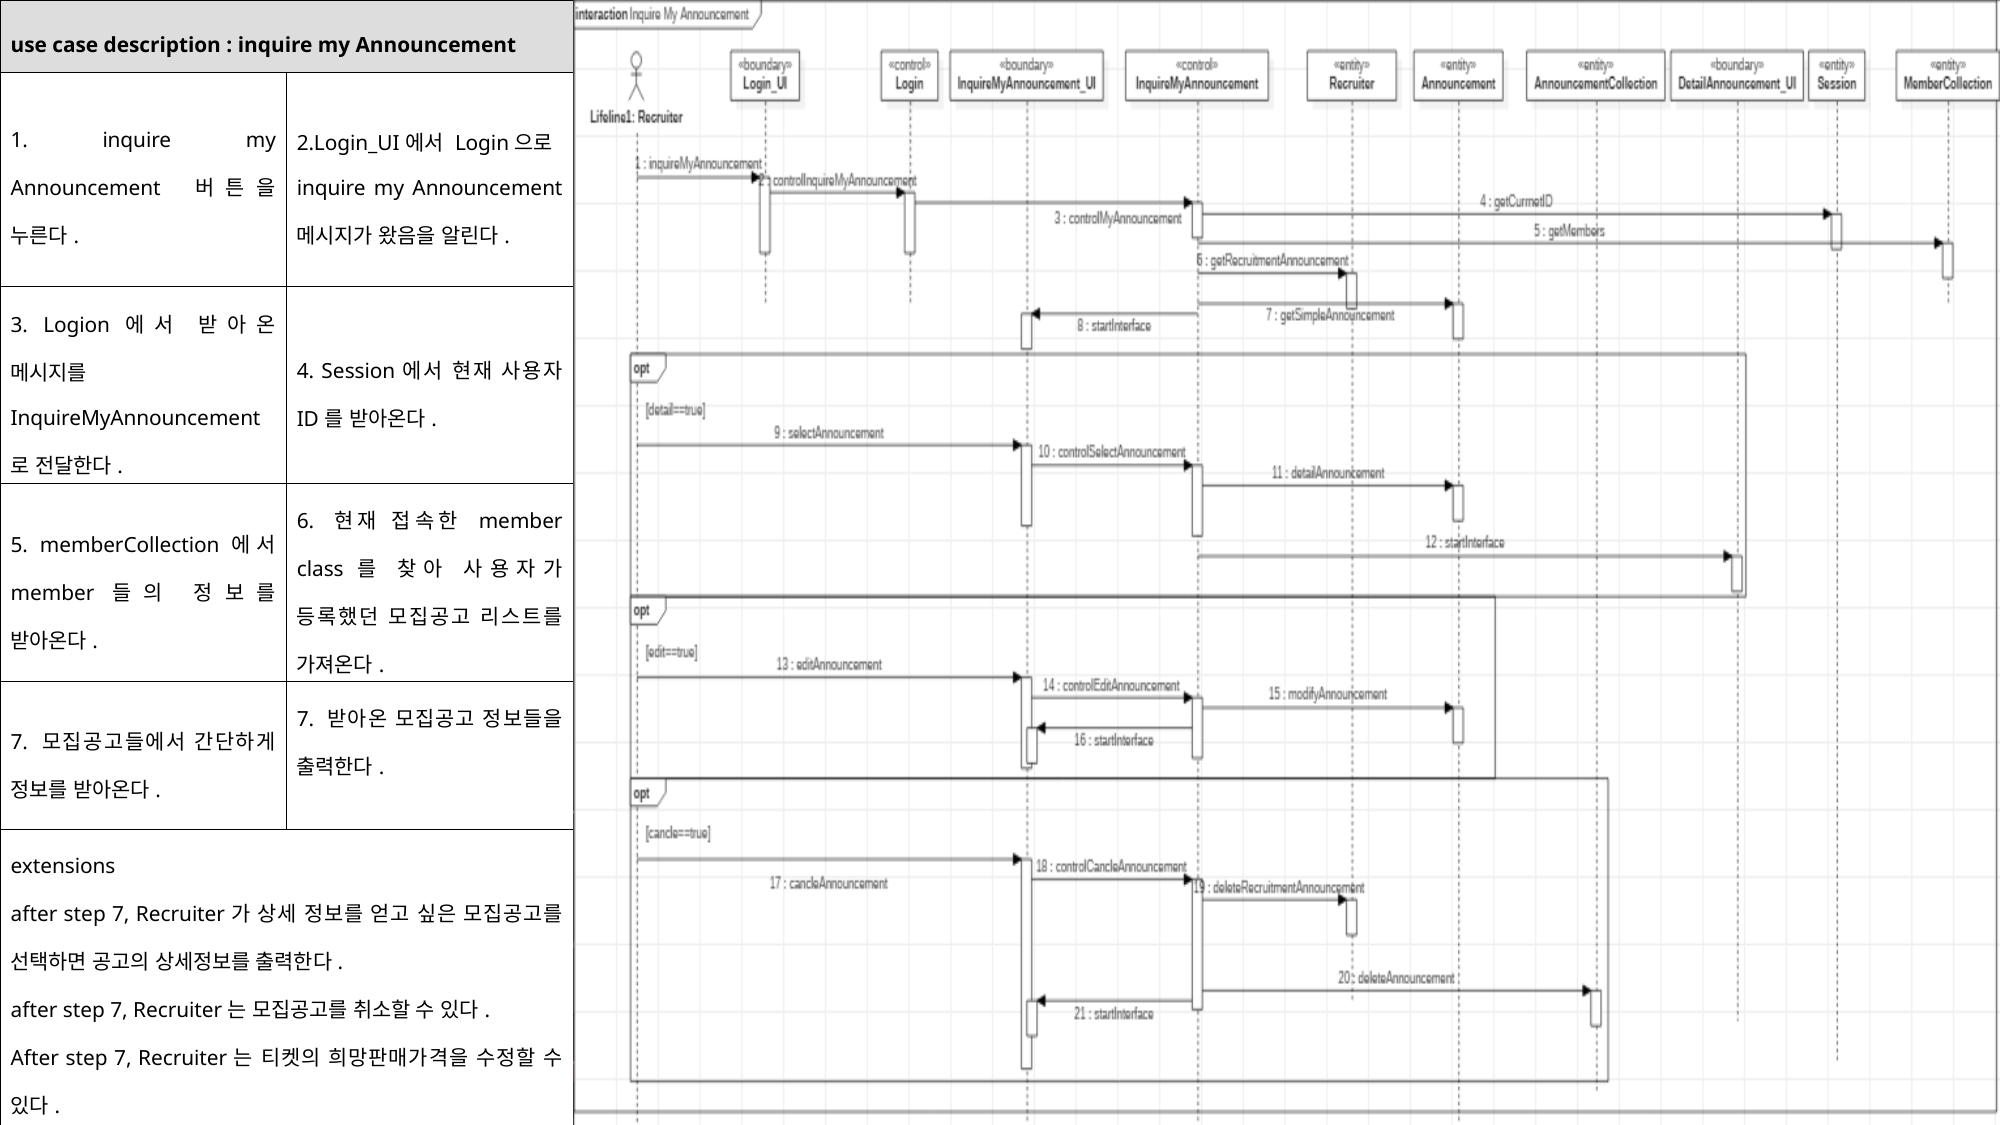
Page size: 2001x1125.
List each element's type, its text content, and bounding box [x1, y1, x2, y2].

table_cell 7. 받아온 모집공고 정보들을 출력한다. [287, 682, 573, 829]
table_cell 2.Login_UI에서 Login으로 inquire my Announcement 메시지가 왔음을 알린다. [287, 73, 573, 286]
table_cell extensions after step 7, Recruiter가 상세 정보를 얻고 싶은 모집공고를 선택하면 공고의 상세정보를 출력한다. after step 7, Recruiter는 모집공고를 취소할 수 있다. After step 7, Recruiter는 티켓의 희망판매가격을 수정할 수 있다. [1, 830, 573, 1125]
table_cell 7. 모집공고들에서 간단하게 정보를 받아온다. [1, 682, 286, 829]
table_cell 5. memberCollection에서 member들의 정보를 받아온다. [1, 484, 286, 681]
table_cell 3. Logion에서 받아온 메시지를 InquireMyAnnouncement로 전달한다. [1, 287, 286, 483]
table_cell 1. inquire my Announcement 버튼을 누른다. [1, 73, 286, 286]
table_cell 6. 현재 접속한 member class를 찾아 사용자가 등록했던 모집공고 리스트를 가져온다. [287, 484, 573, 681]
table_cell 4. Session에서 현재 사용자 ID를 받아온다. [287, 287, 573, 483]
table_header use case description : inquire my Announcement [1, 1, 573, 72]
picture [573, 0, 2000, 1125]
